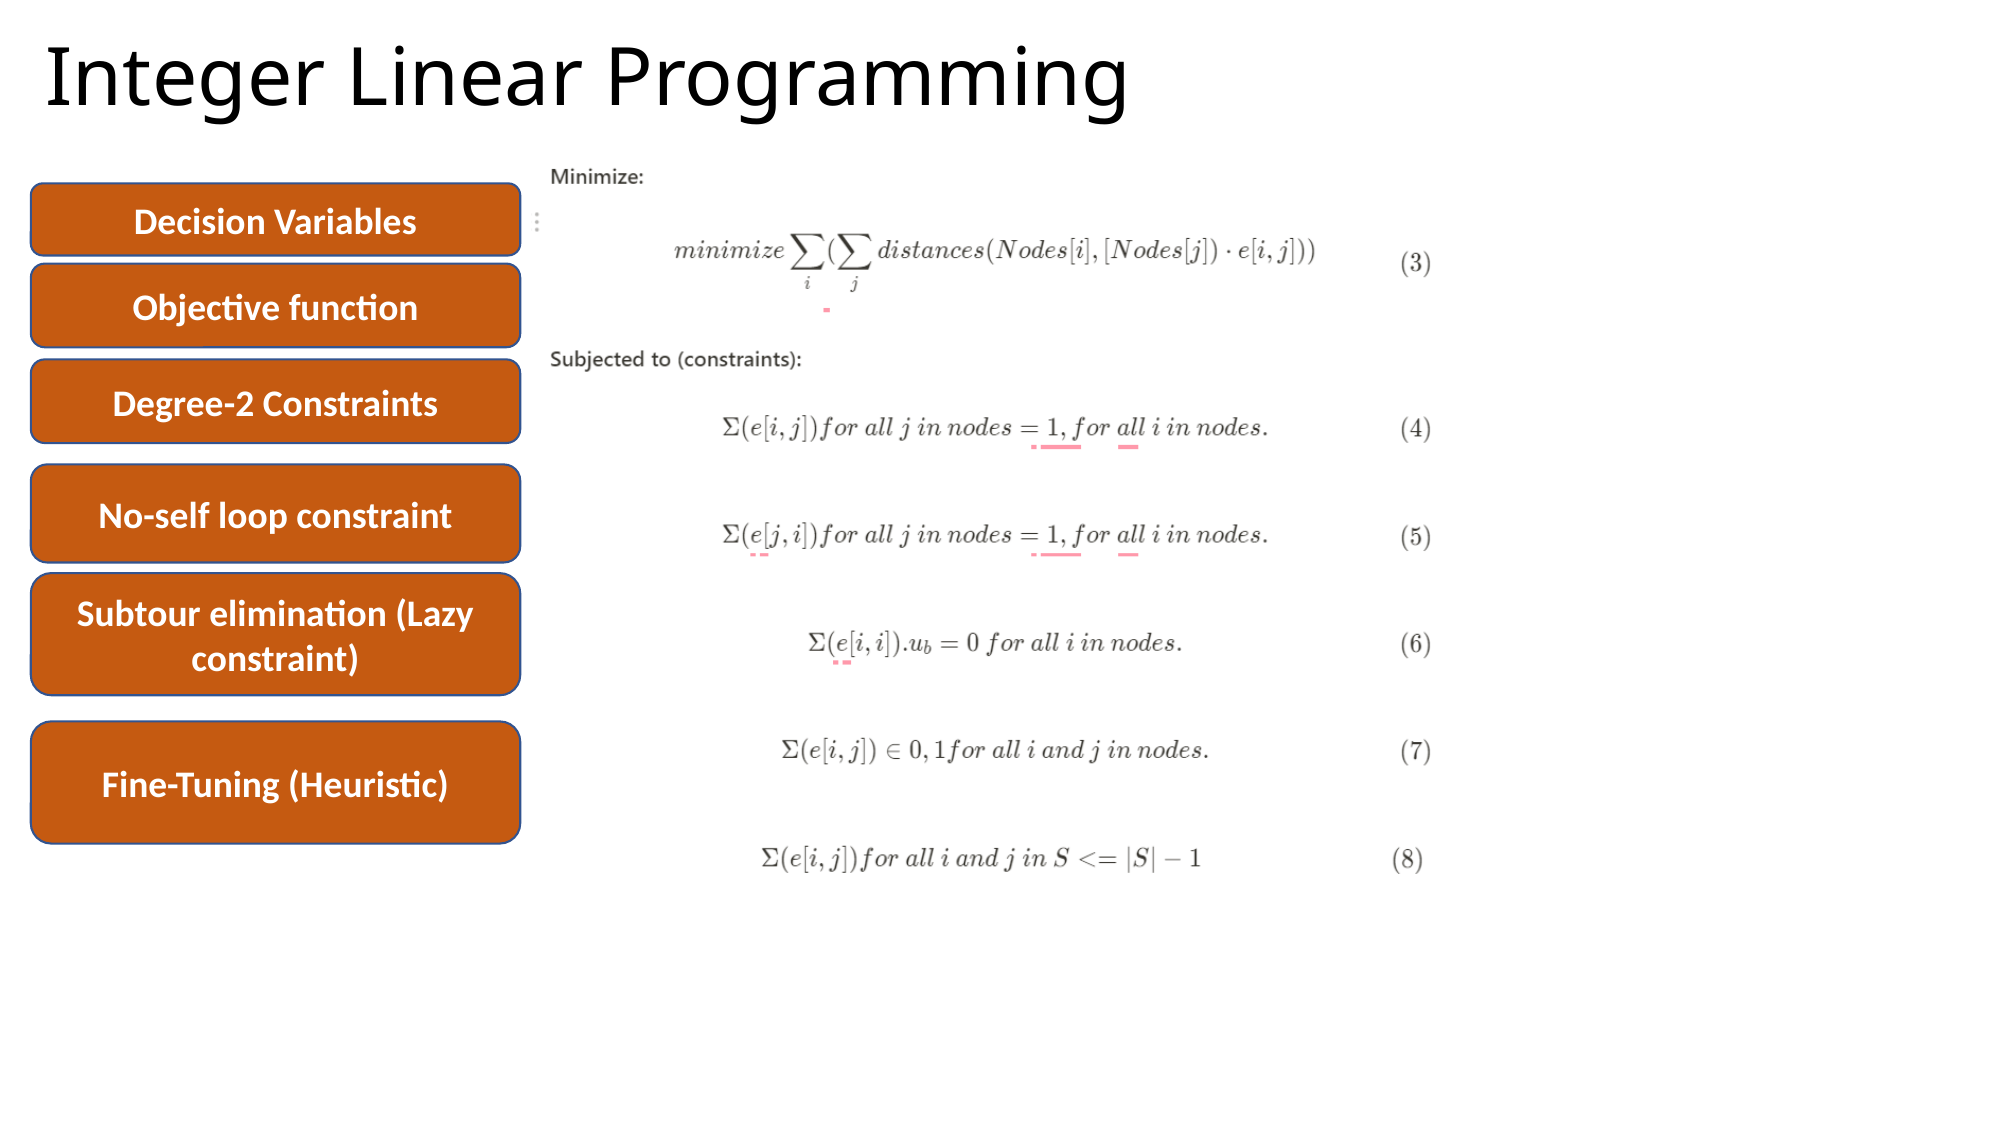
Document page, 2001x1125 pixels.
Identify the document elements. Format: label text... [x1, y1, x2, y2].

picture [530, 152, 1469, 914]
text_box Objective function [29, 262, 522, 349]
text_box Decision Variables [29, 182, 522, 257]
text_box Subtour elimination (Lazy constraint) [29, 572, 522, 697]
text_box Degree-2 Constraints [29, 358, 522, 445]
text_box Fine-Tuning (Heuristic) [29, 720, 522, 845]
text_box No-self loop constraint [29, 463, 522, 564]
title Integer Linear Programming [30, 28, 1773, 131]
